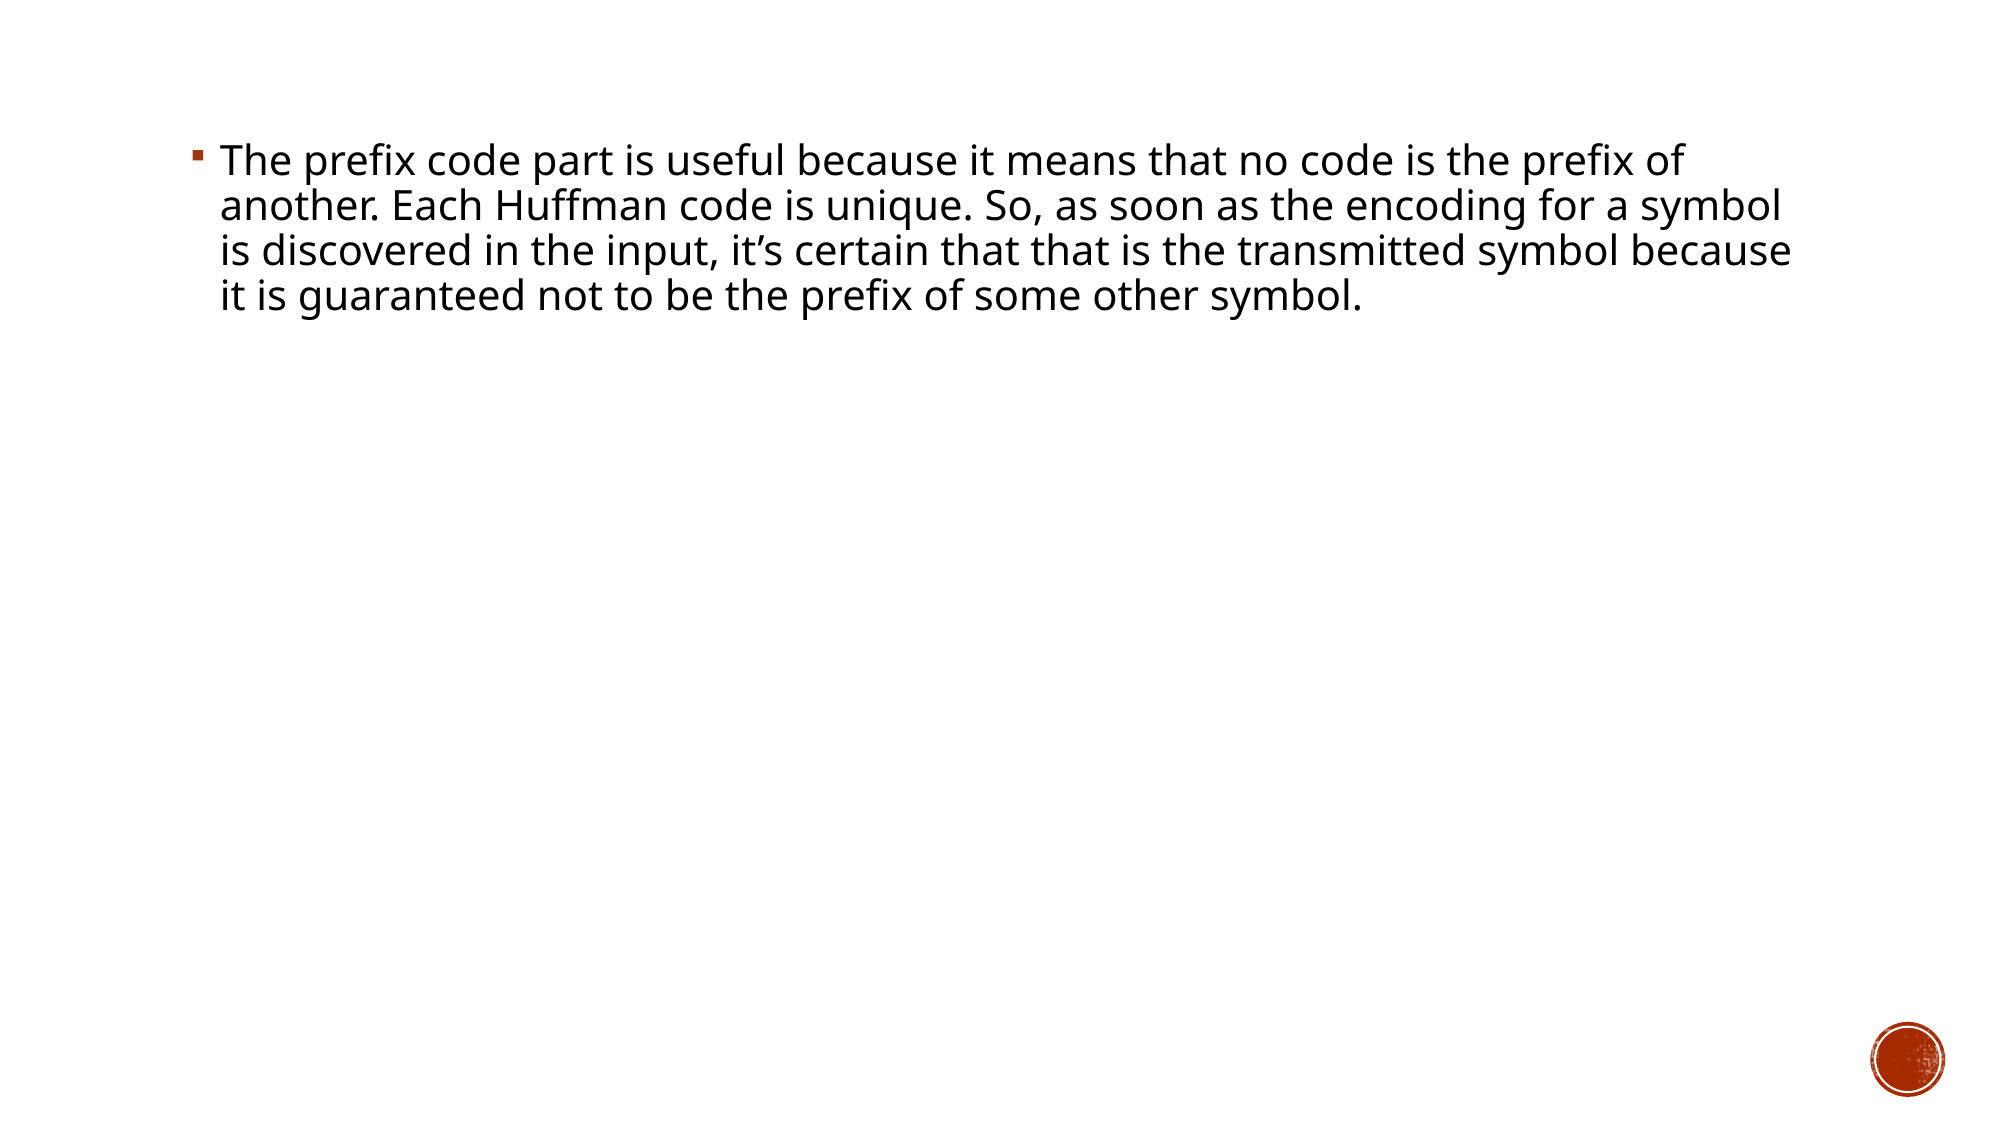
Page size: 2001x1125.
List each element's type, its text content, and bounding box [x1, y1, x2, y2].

list The prefix code part is useful because it means that no code is the prefix of another. Each Huffman code is unique. So, as soon as the encoding for a symbol is discovered in the input, it’s certain that that is the transmitted symbol because it is guaranteed not to be the prefix of some other symbol. [174, 132, 1825, 797]
